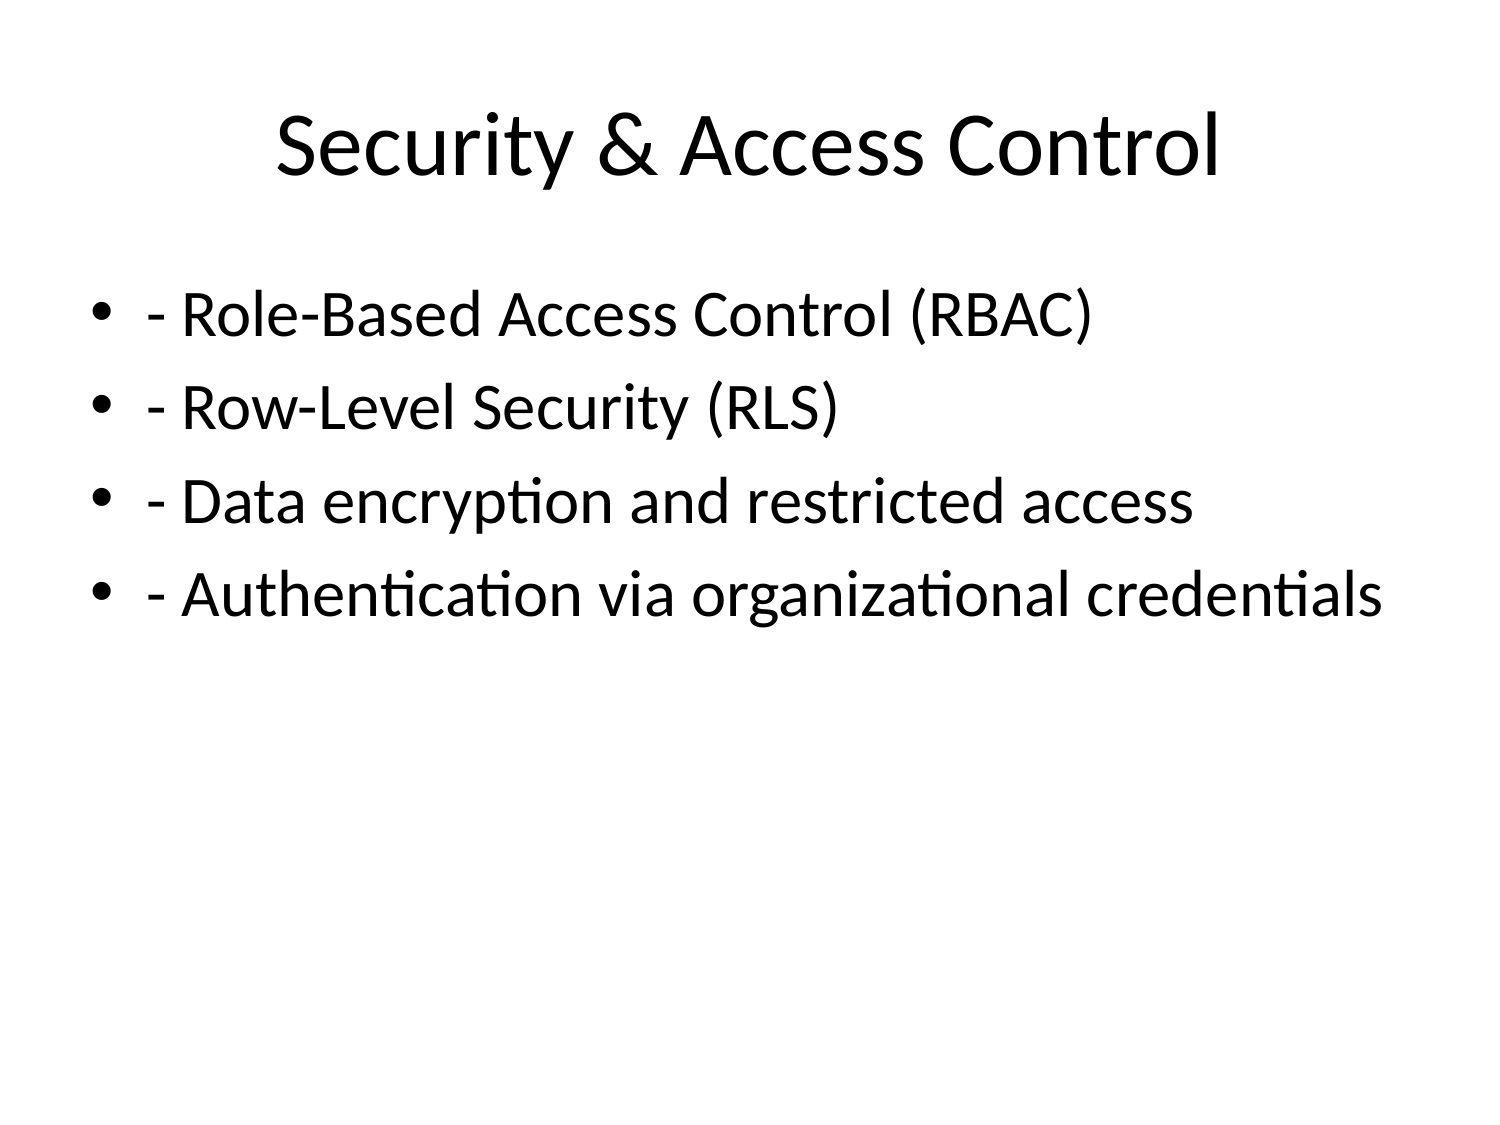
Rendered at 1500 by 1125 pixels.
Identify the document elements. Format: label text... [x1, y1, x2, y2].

list - Role-Based Access Control (RBAC) - Row-Level Security (RLS) - Data encryption and restricted access - Authentication via organizational credentials [75, 262, 1425, 1005]
title Security & Access Control [75, 45, 1425, 233]
